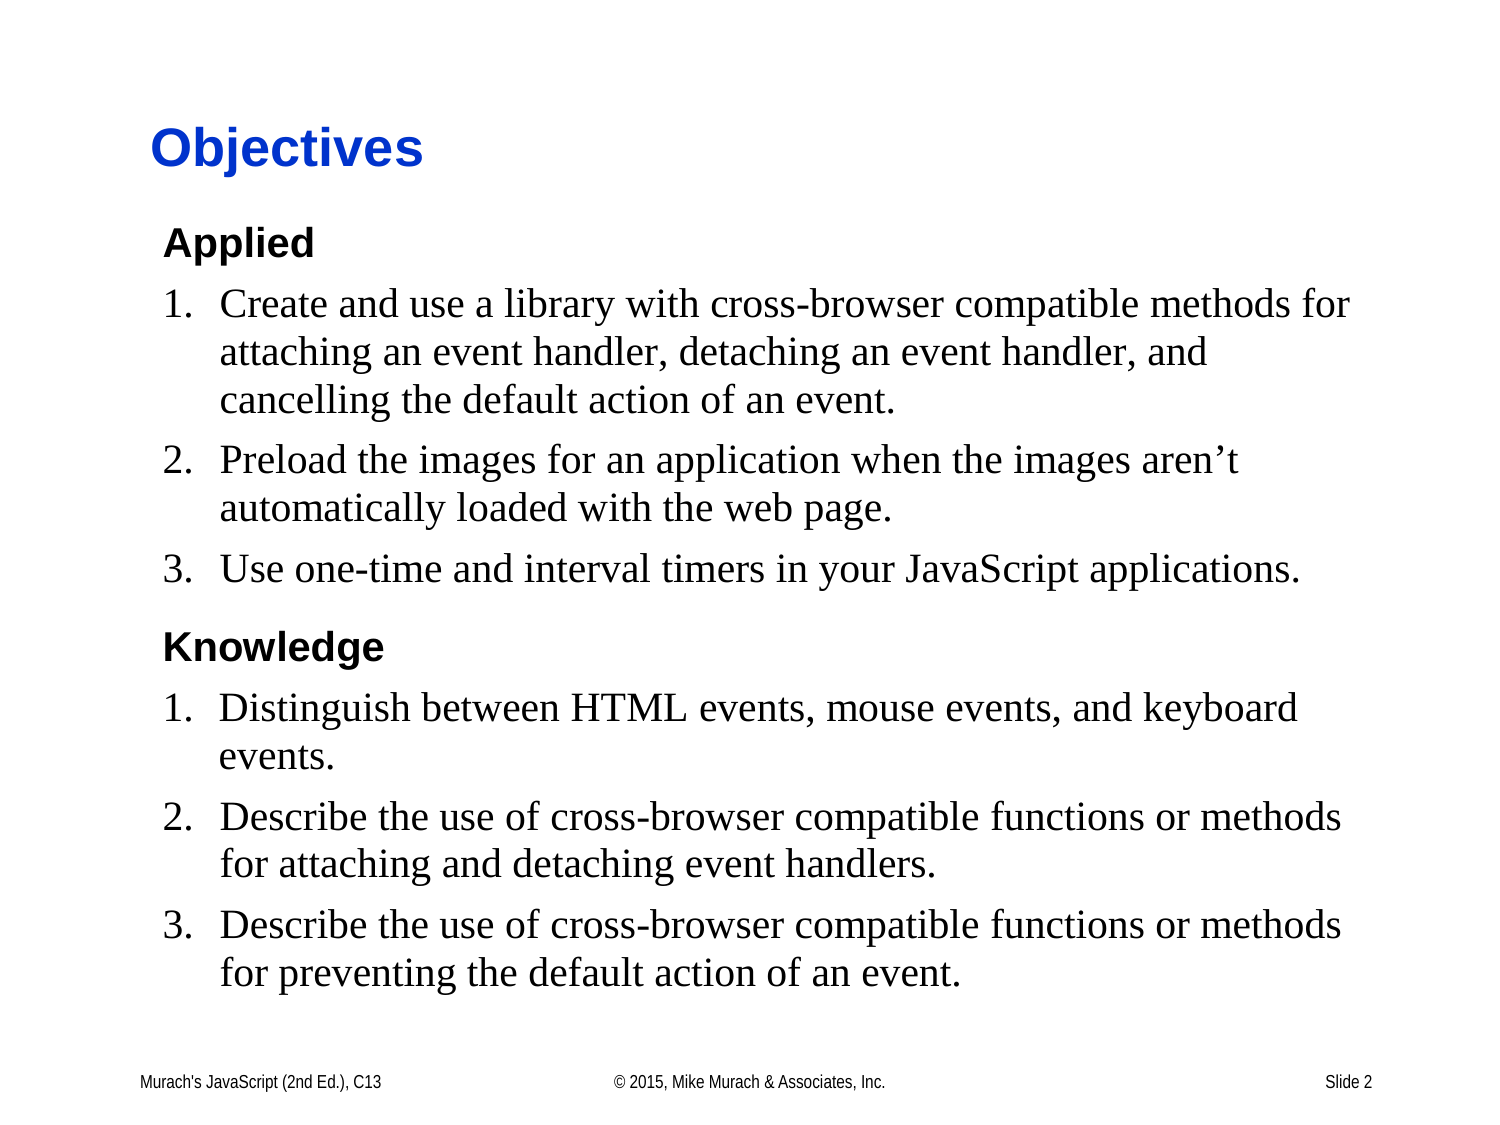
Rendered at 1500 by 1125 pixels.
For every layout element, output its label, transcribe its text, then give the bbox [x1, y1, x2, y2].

footer © 2015, Mike Murach & Associates, Inc. [474, 1025, 1025, 1100]
slide_number Murach's JavaScript (2nd Ed.), C13 [125, 1025, 450, 1100]
title Objectives [150, 112, 1350, 179]
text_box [162, 187, 1361, 1009]
slide_number Slide 2 [1074, 1025, 1388, 1100]
